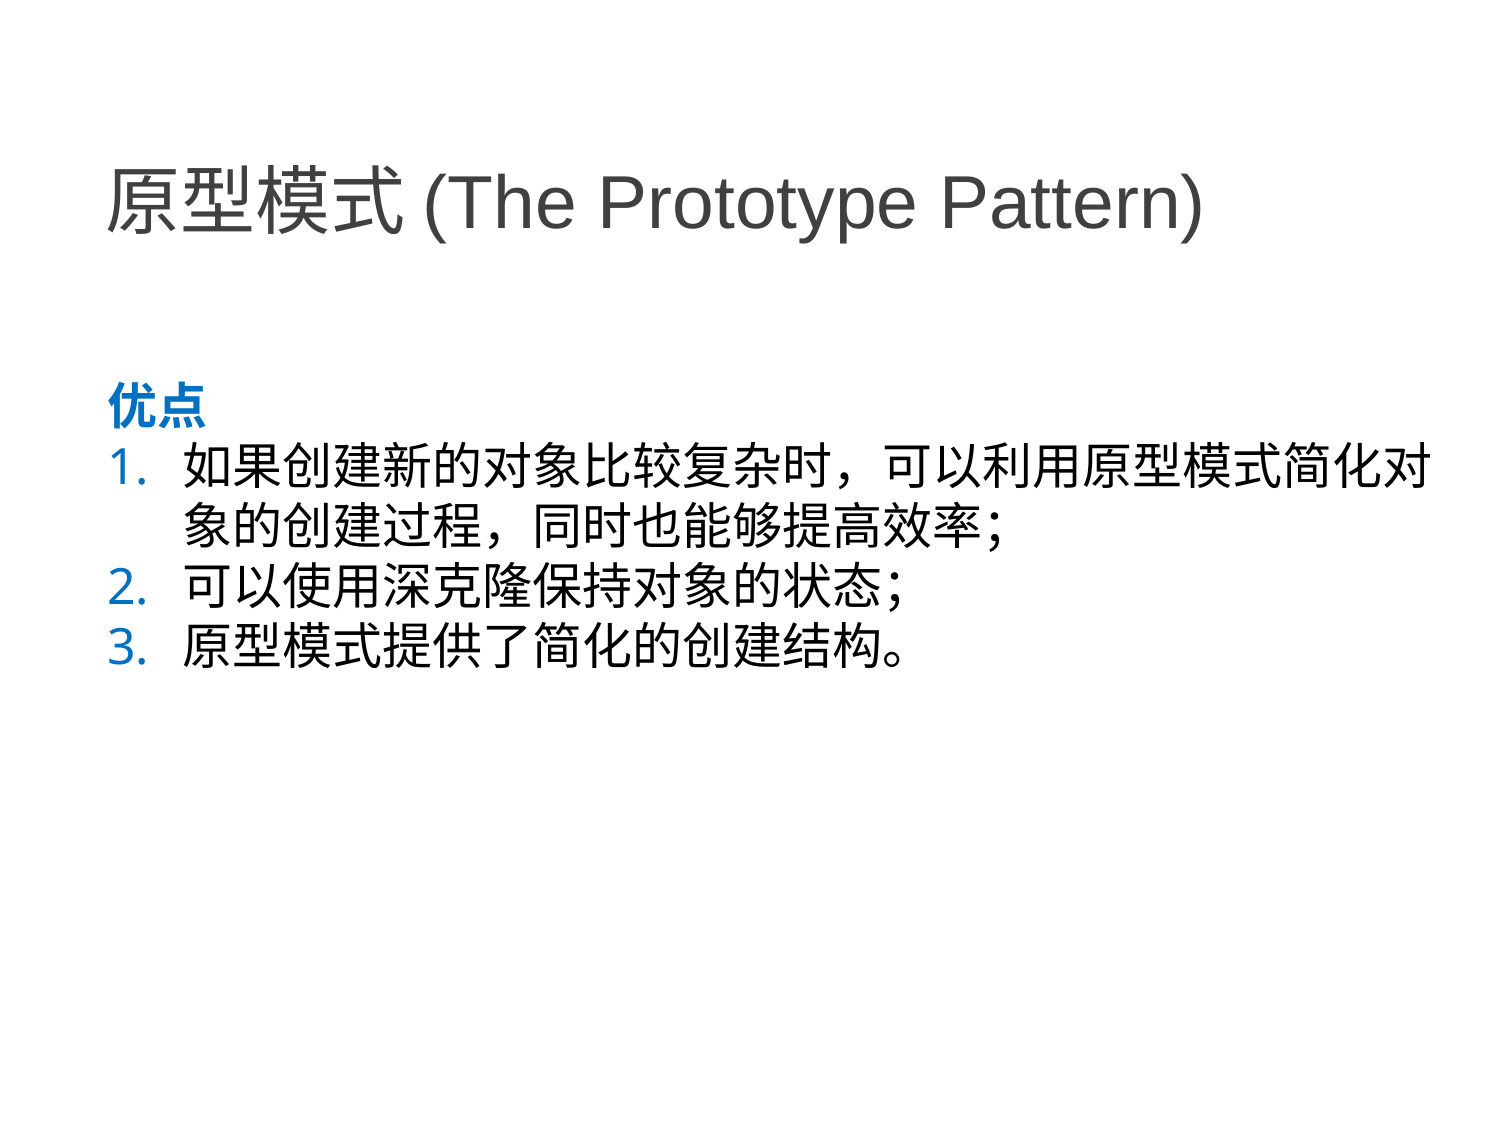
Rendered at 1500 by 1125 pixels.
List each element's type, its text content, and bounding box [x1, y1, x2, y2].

text_box 原型模式(The Prototype Pattern) [93, 108, 1388, 272]
text_box 优点 如果创建新的对象比较复杂时，可以利用原型模式简化对象的创建过程，同时也能够提高效率； 可以使用深克隆保持对象的状态； 原型模式提供了简化的创建结构。 [92, 337, 1461, 683]
